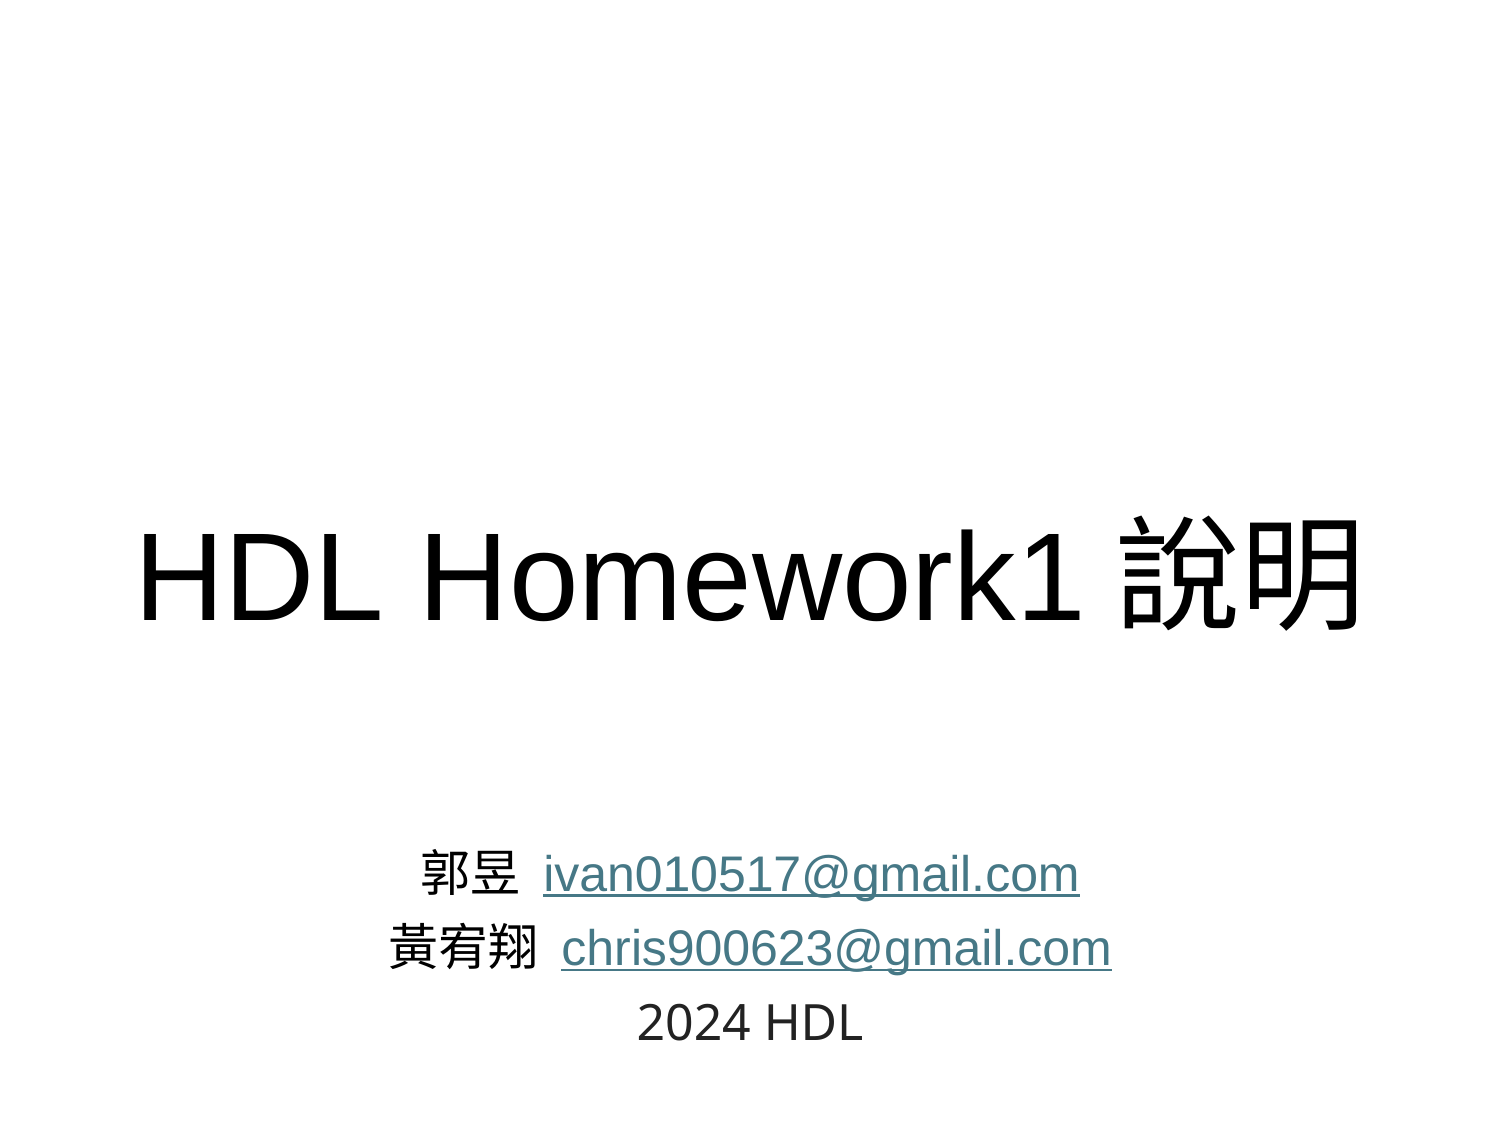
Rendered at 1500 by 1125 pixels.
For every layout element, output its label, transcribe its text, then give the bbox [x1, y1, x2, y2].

title HDL Homework1說明 [112, 262, 1388, 655]
subtitle 郭昱 ivan010517@gmail.com 黃宥翔 chris900623@gmail.com 2024 HDL [187, 840, 1313, 1112]
